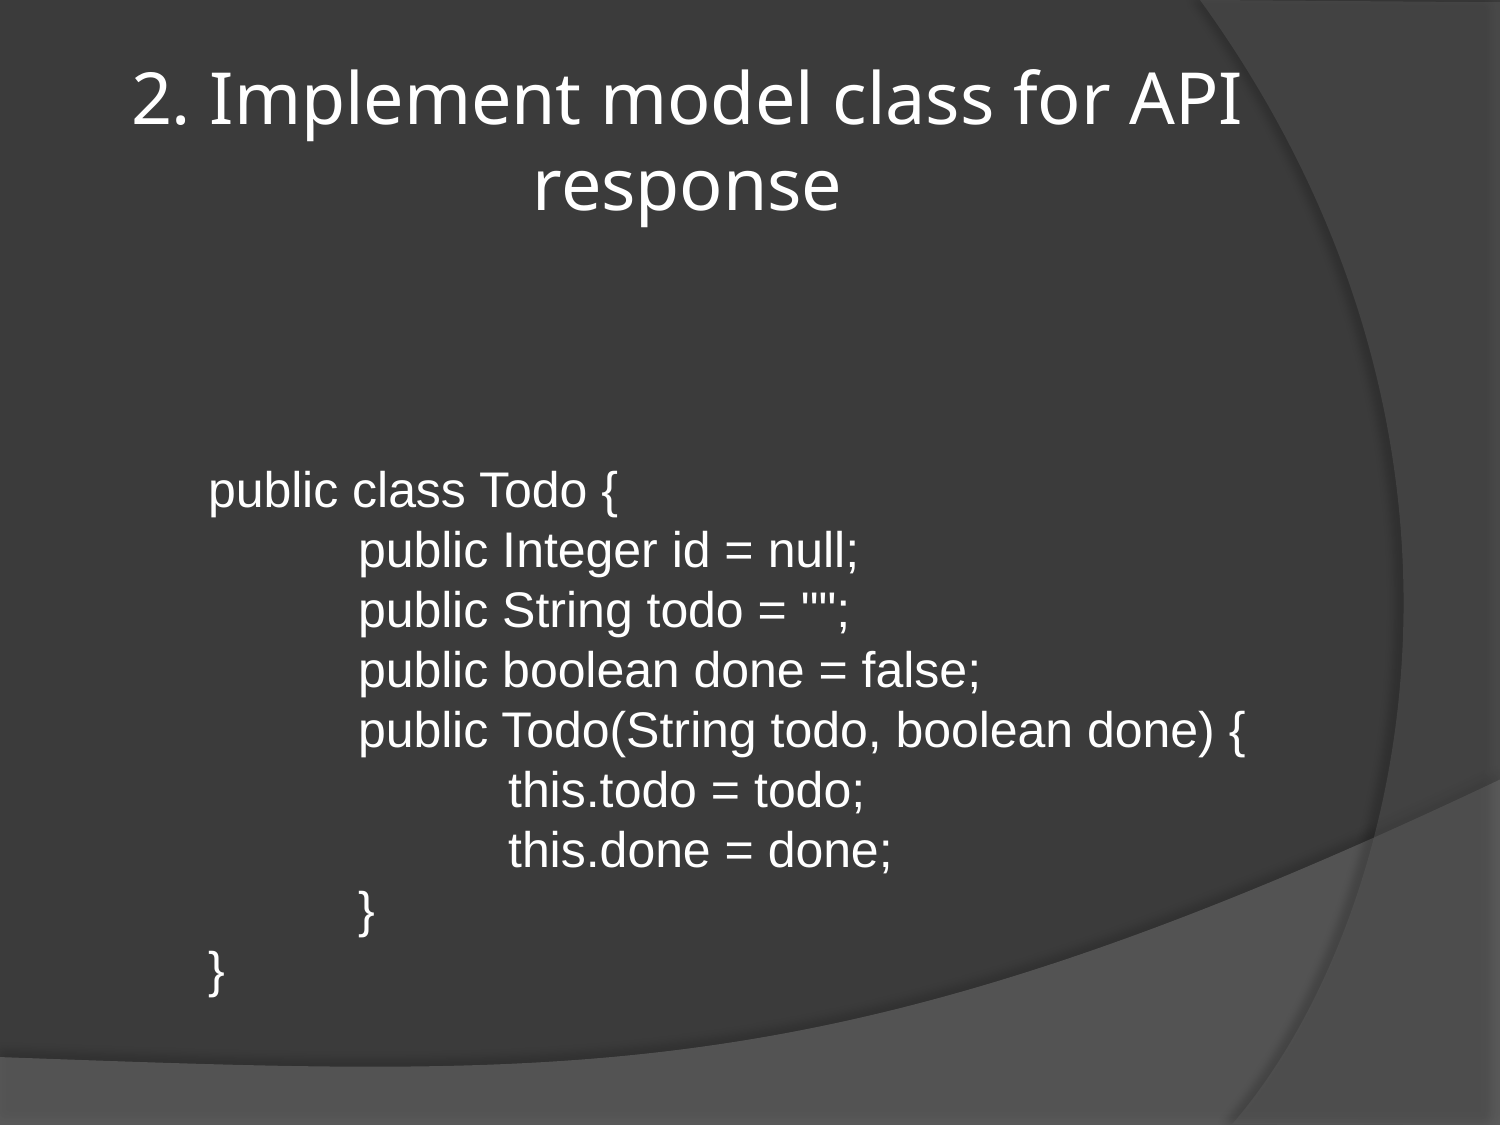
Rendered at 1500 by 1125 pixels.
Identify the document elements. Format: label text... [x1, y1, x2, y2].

title 2. Implement model class for API response [75, 45, 1301, 233]
text_box public class Todo { public Integer id = null; public String todo = ""; public boolean done = false; public Todo(String todo, boolean done) { this.todo = todo; this.done = done; } } [193, 449, 1276, 1005]
